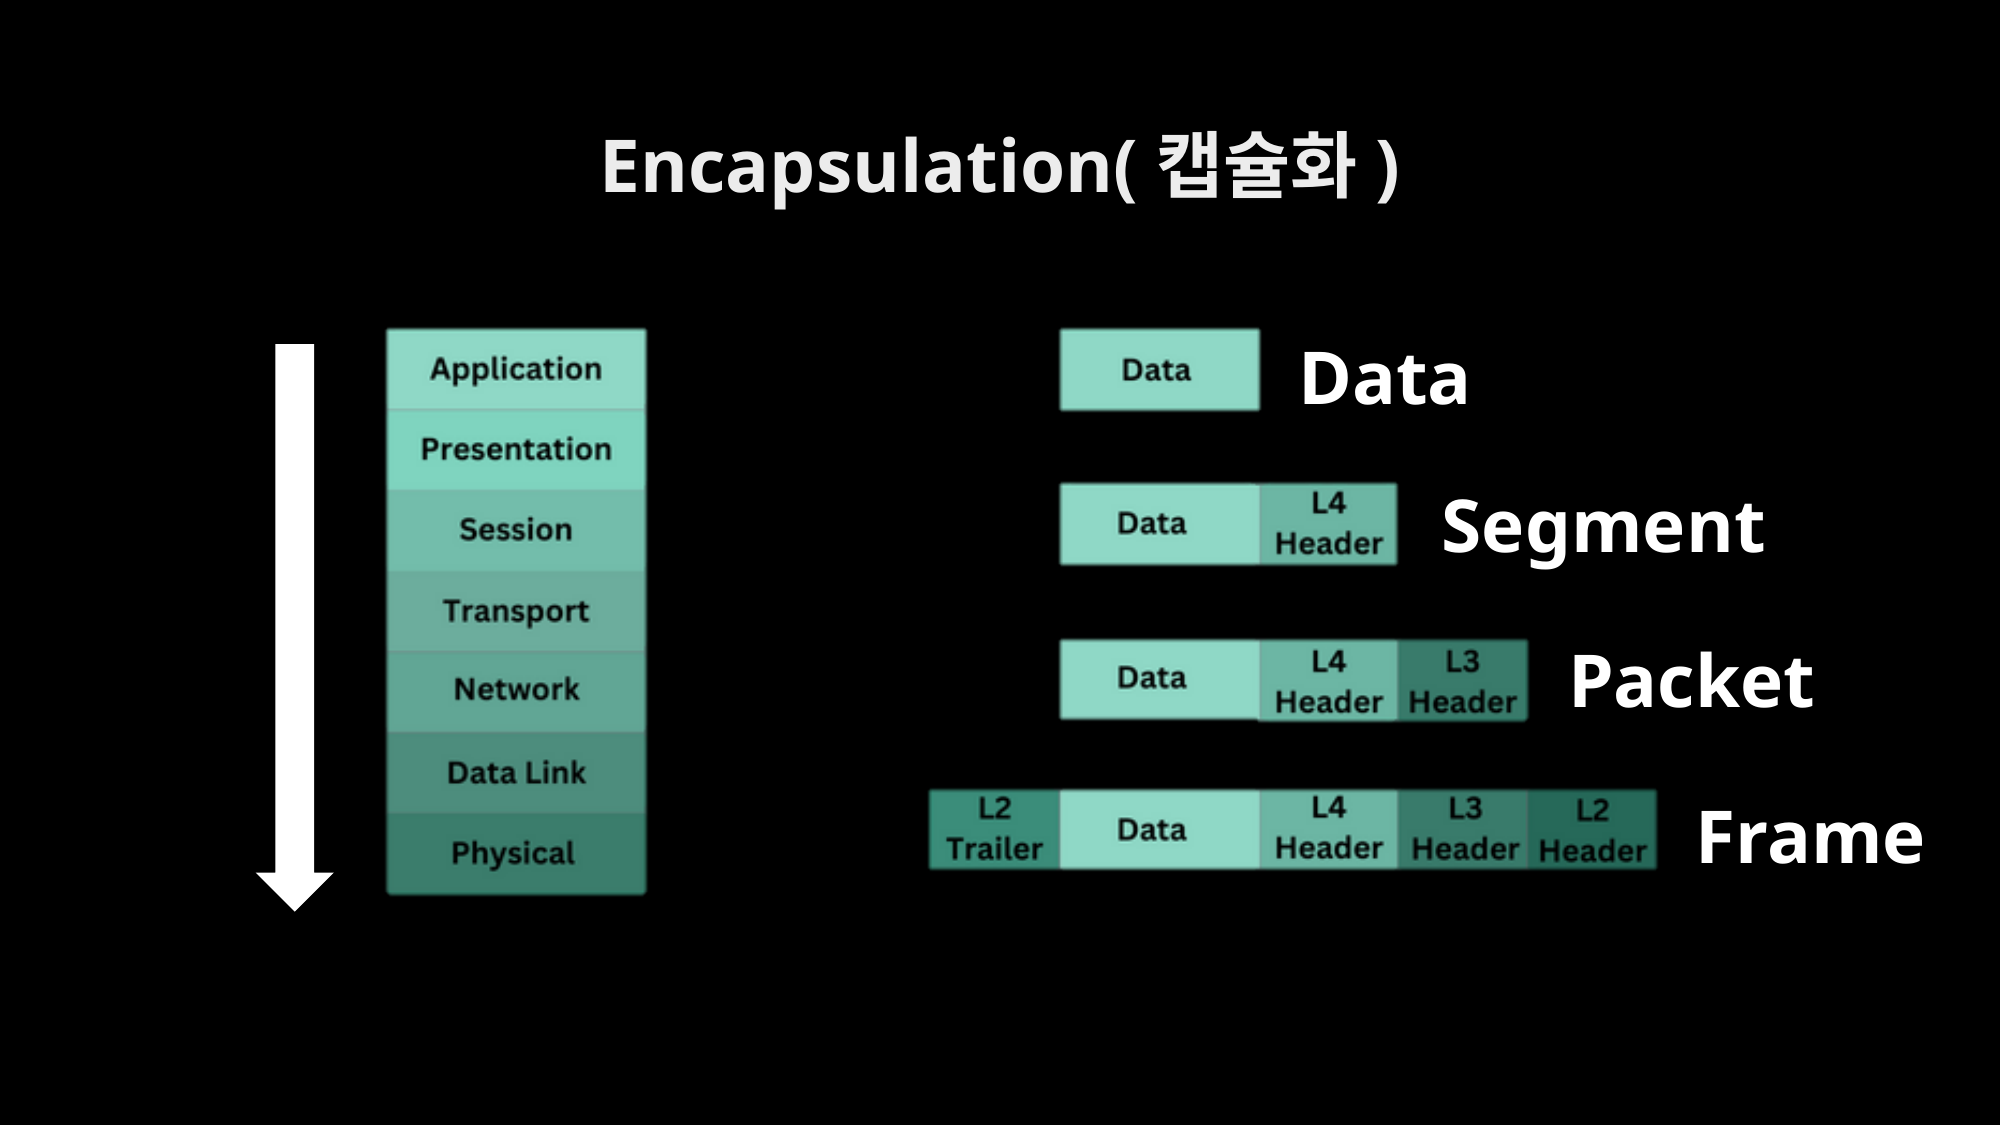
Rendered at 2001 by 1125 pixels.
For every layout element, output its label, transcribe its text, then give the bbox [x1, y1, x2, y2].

title Encapsulation(캡슐화) [137, 59, 1863, 278]
text_box Frame [1878, 783, 1965, 886]
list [162, 306, 1878, 950]
